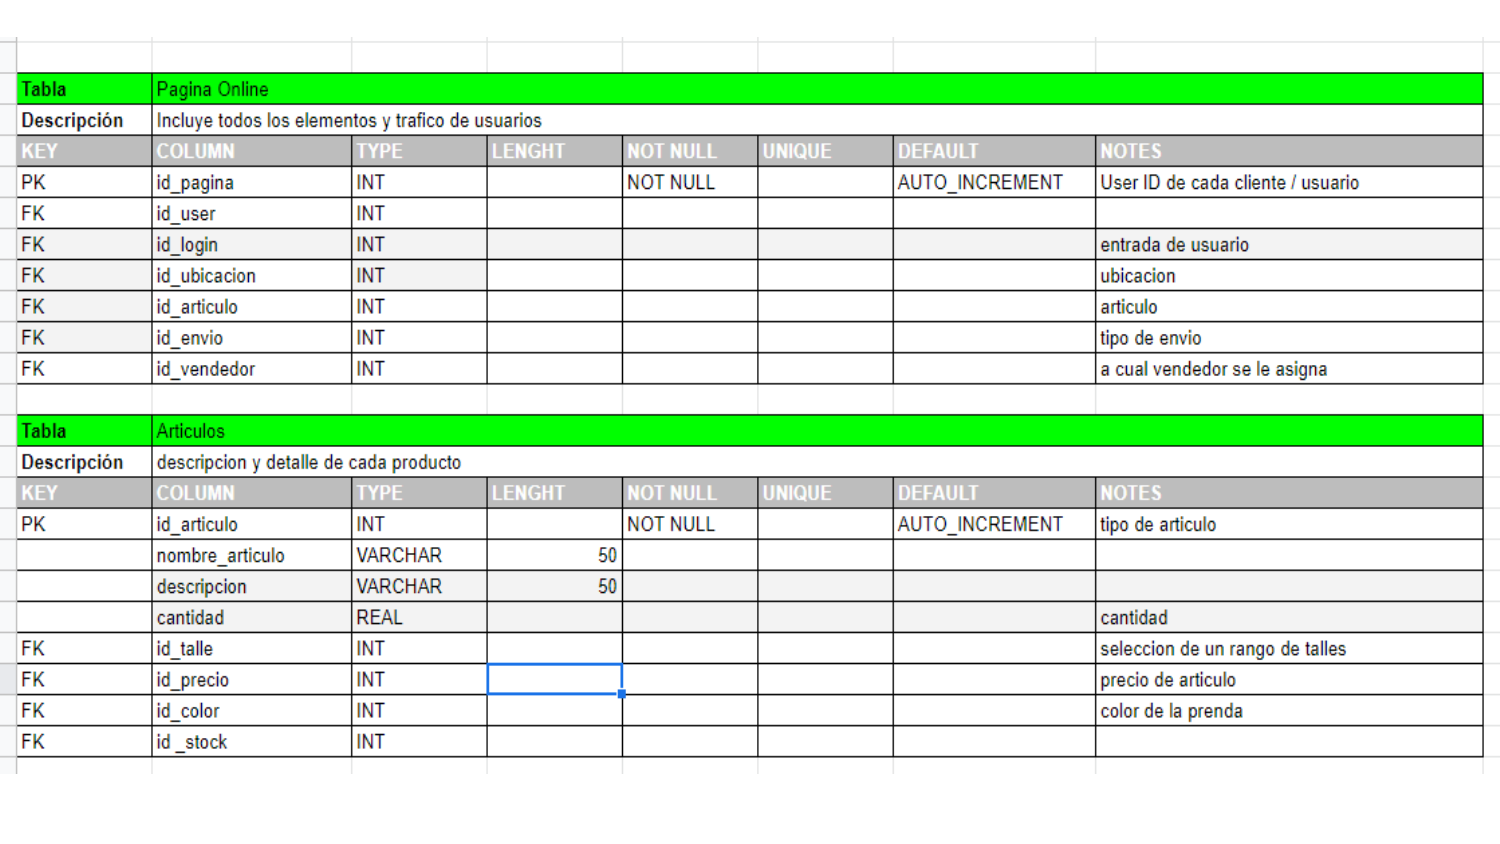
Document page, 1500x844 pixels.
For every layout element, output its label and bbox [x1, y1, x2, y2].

picture [0, 37, 1500, 774]
